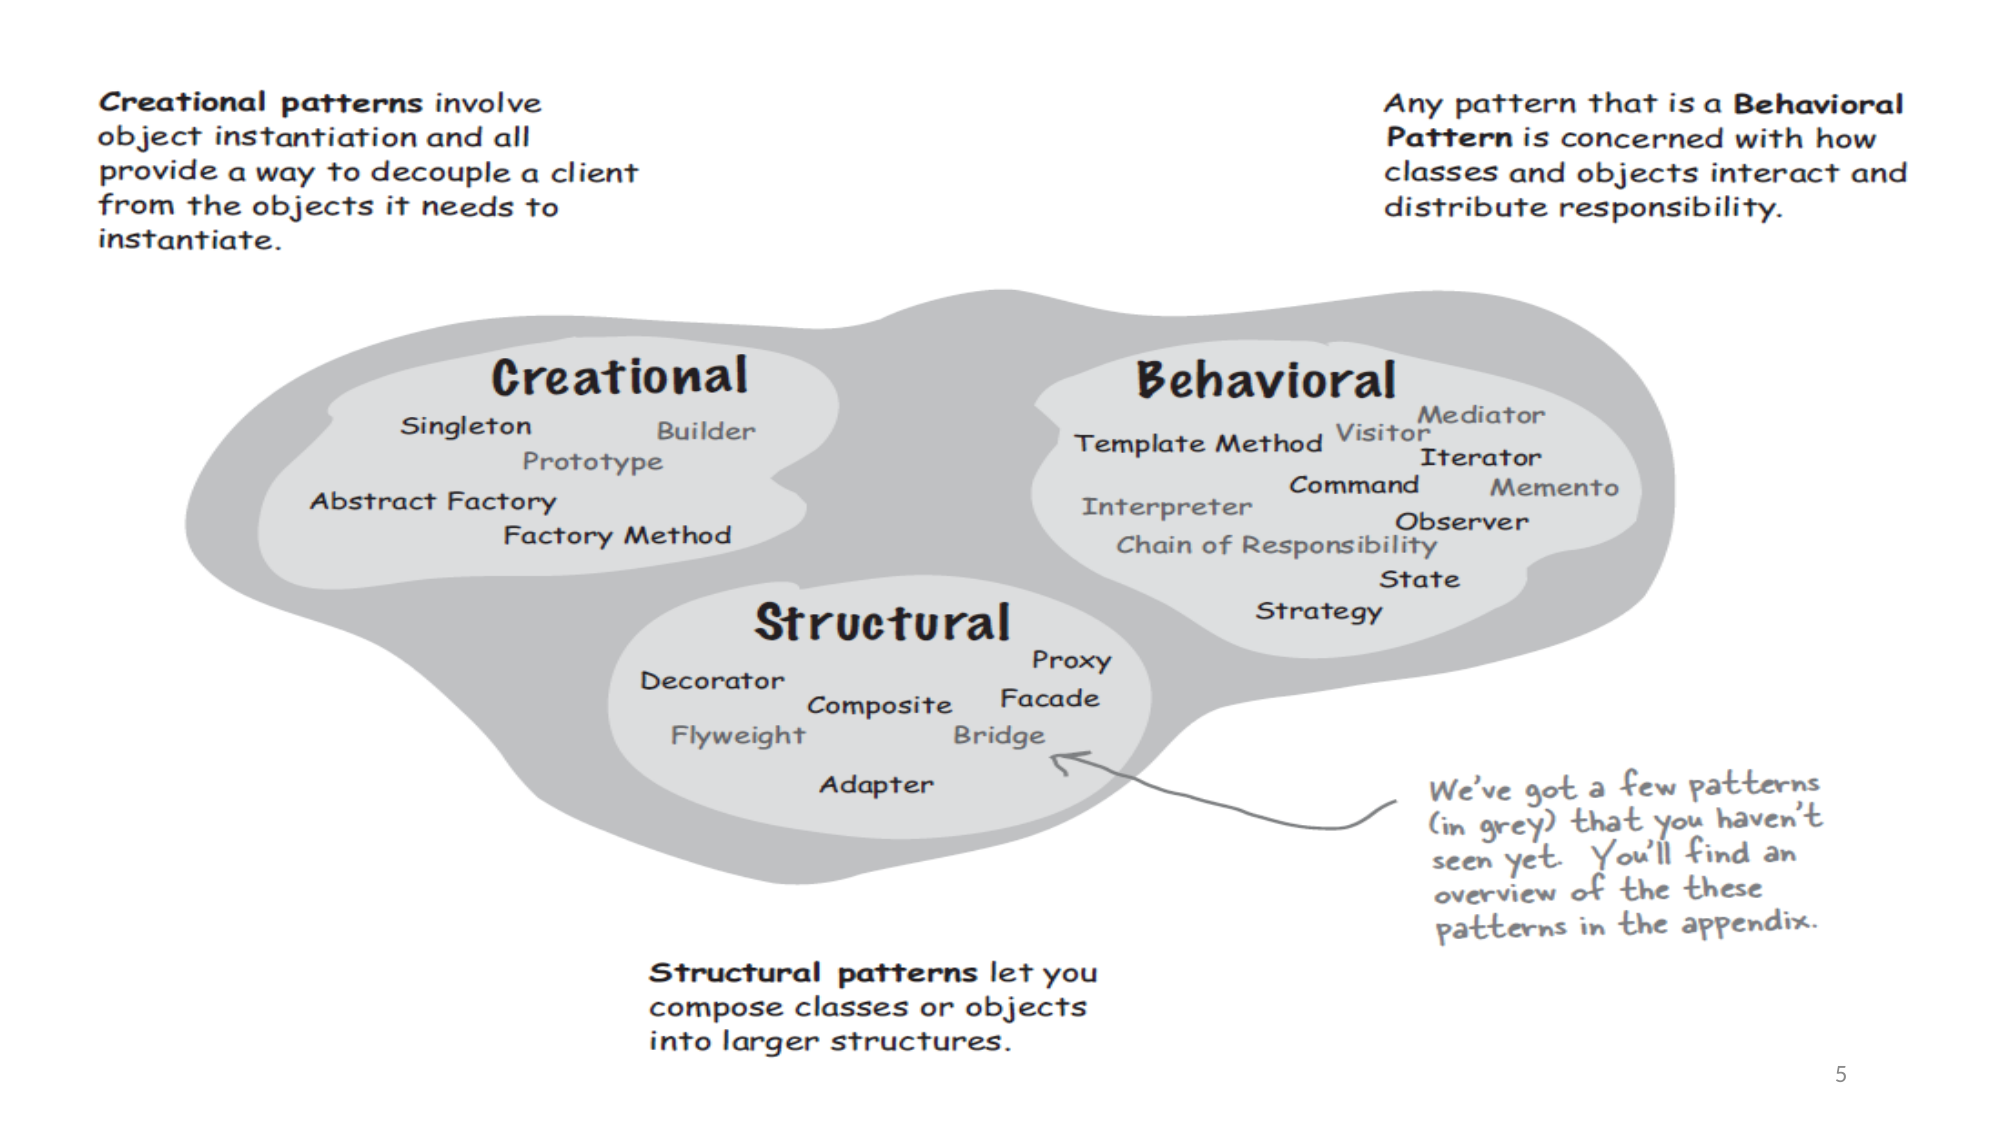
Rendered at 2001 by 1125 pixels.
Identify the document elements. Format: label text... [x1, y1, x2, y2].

slide_number 5 [1412, 1066, 1863, 1103]
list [72, 86, 1928, 1066]
